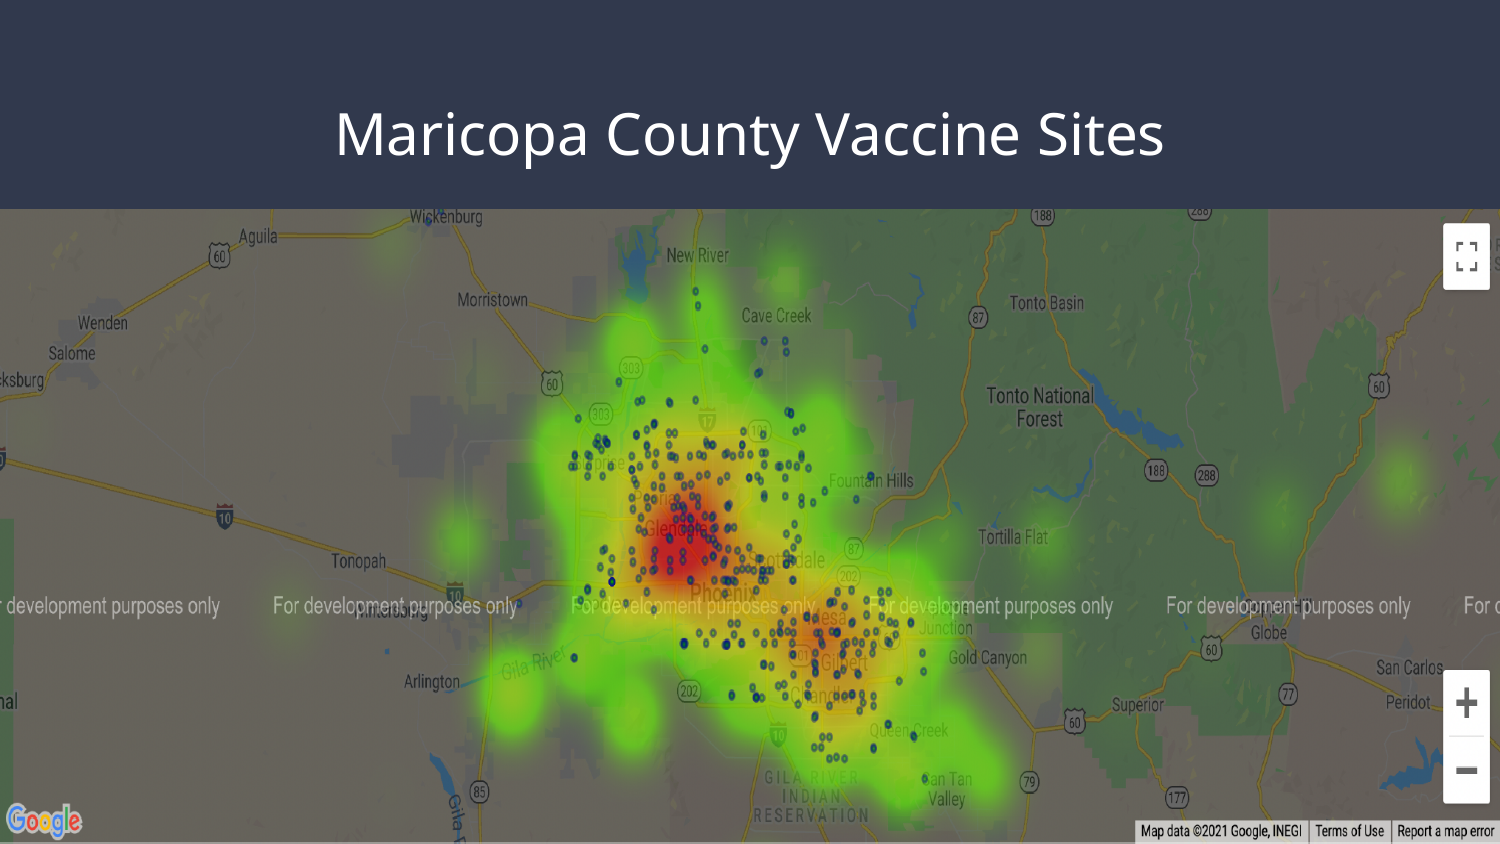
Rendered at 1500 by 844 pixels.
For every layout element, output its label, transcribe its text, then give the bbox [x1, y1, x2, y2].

picture [0, 209, 1500, 844]
title Maricopa County Vaccine Sites [51, 82, 1449, 185]
